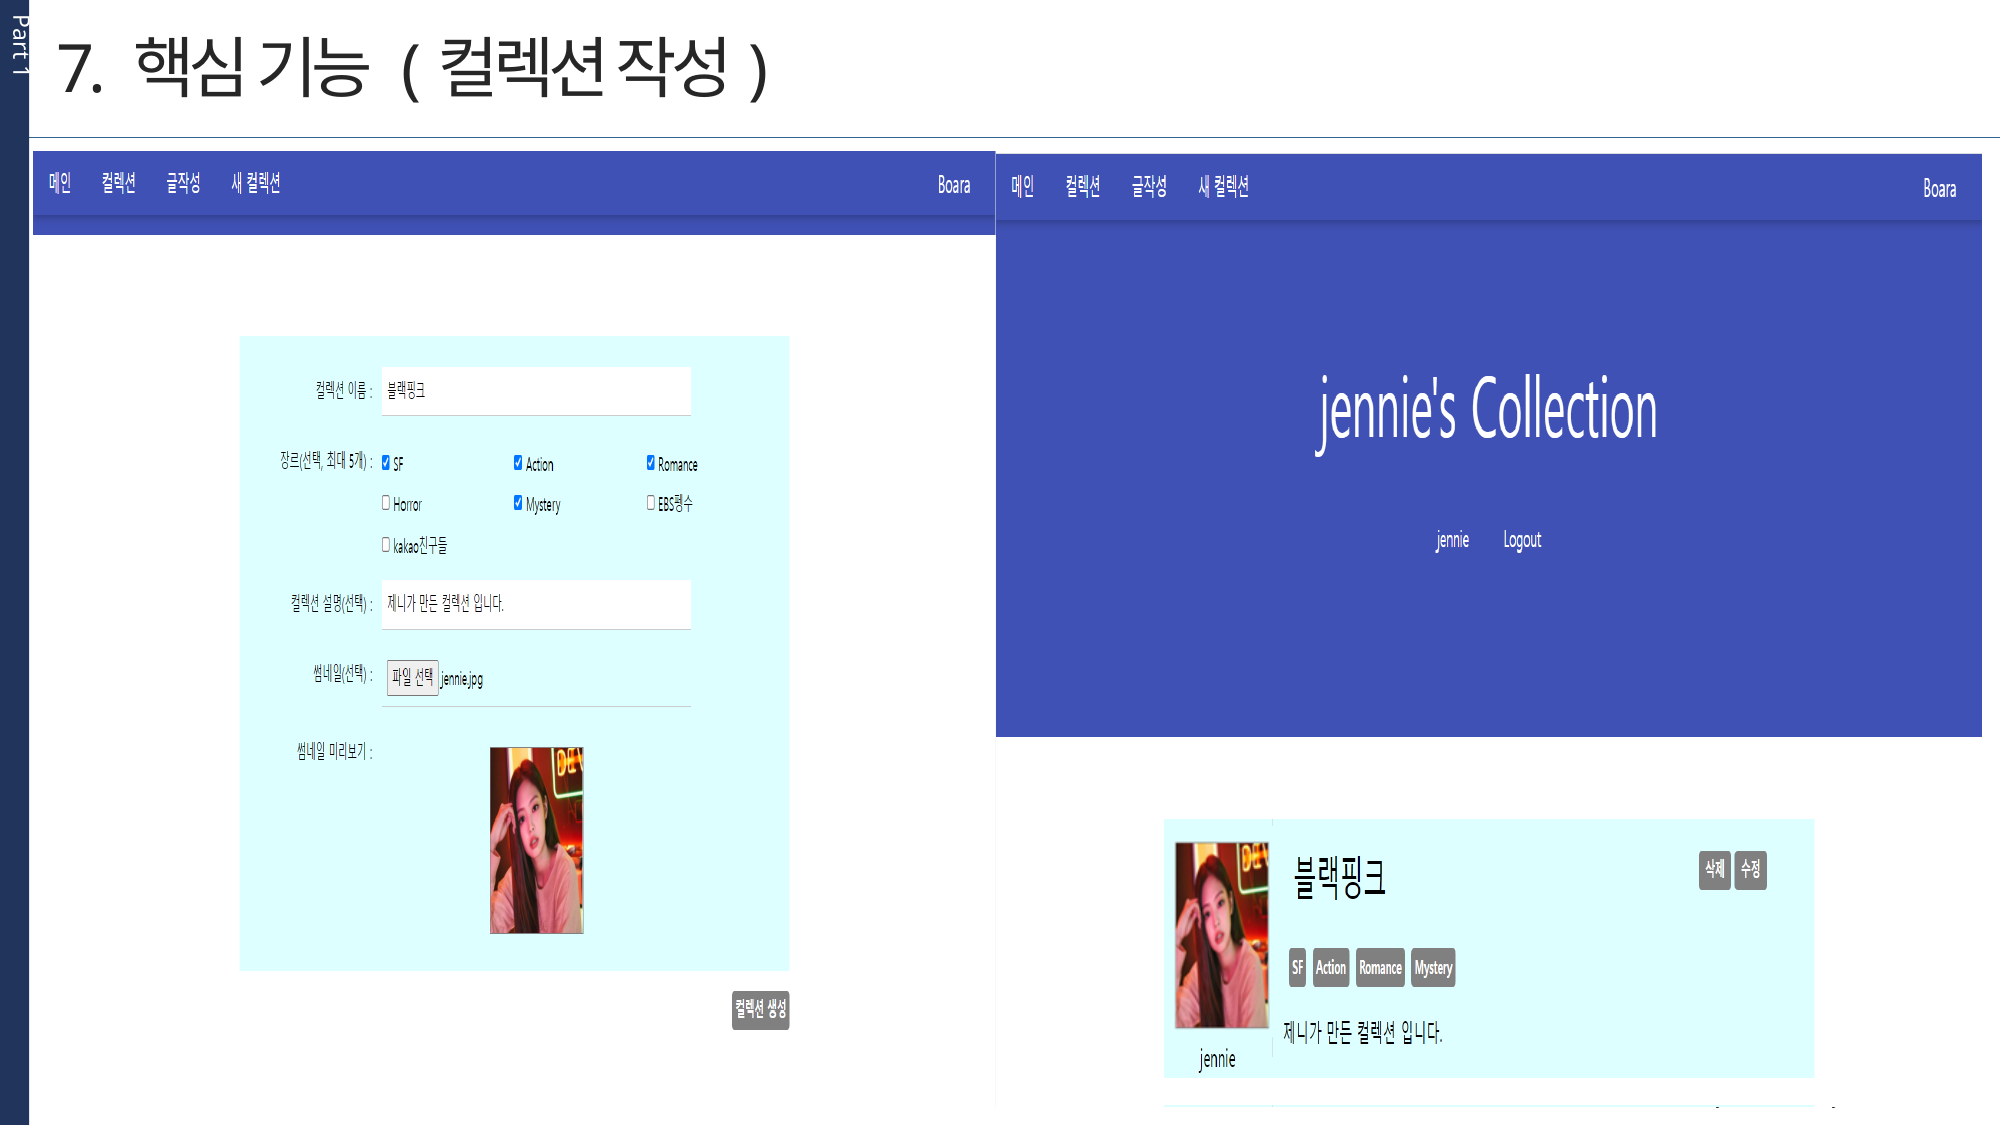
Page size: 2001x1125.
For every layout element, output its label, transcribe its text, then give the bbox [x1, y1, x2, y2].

text_box [0, 304, 30, 1125]
picture [33, 151, 1982, 1107]
text_box Part 1 [0, 0, 44, 304]
text_box 7. 핵심 기능 (컬렉션 작성) [44, 18, 784, 113]
